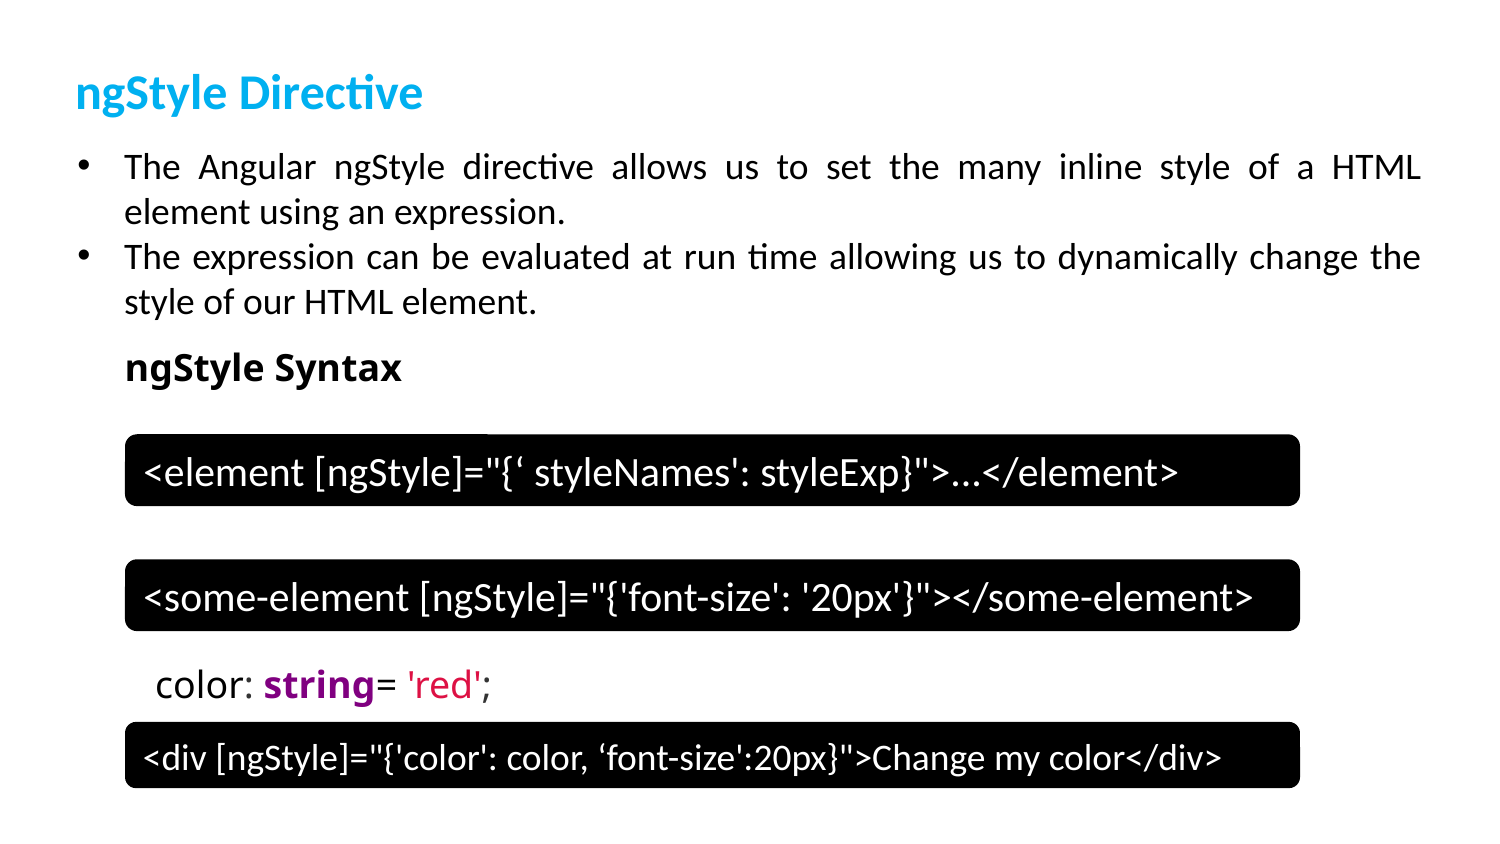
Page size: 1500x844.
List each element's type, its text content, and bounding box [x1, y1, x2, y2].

text_box The Angular ngStyle directive allows us to set the many inline style of a HTML element using an expression. The expression can be evaluated at run time allowing us to dynamically change the style of our HTML element. [62, 134, 1438, 329]
text_box color: string= 'red'; [140, 654, 507, 714]
text_box <div [ngStyle]="{'color': color, ‘font-size':20px}">Change my color</div> [125, 721, 1301, 789]
text_box <element [ngStyle]="{‘ styleNames': styleExp}">...</element> [124, 434, 1301, 507]
text_box ngStyle Syntax [109, 337, 417, 397]
text_box <some-element [ngStyle]="{'font-size': '20px'}"></some-element> [124, 559, 1301, 632]
title ngStyle Directive [75, 59, 888, 120]
